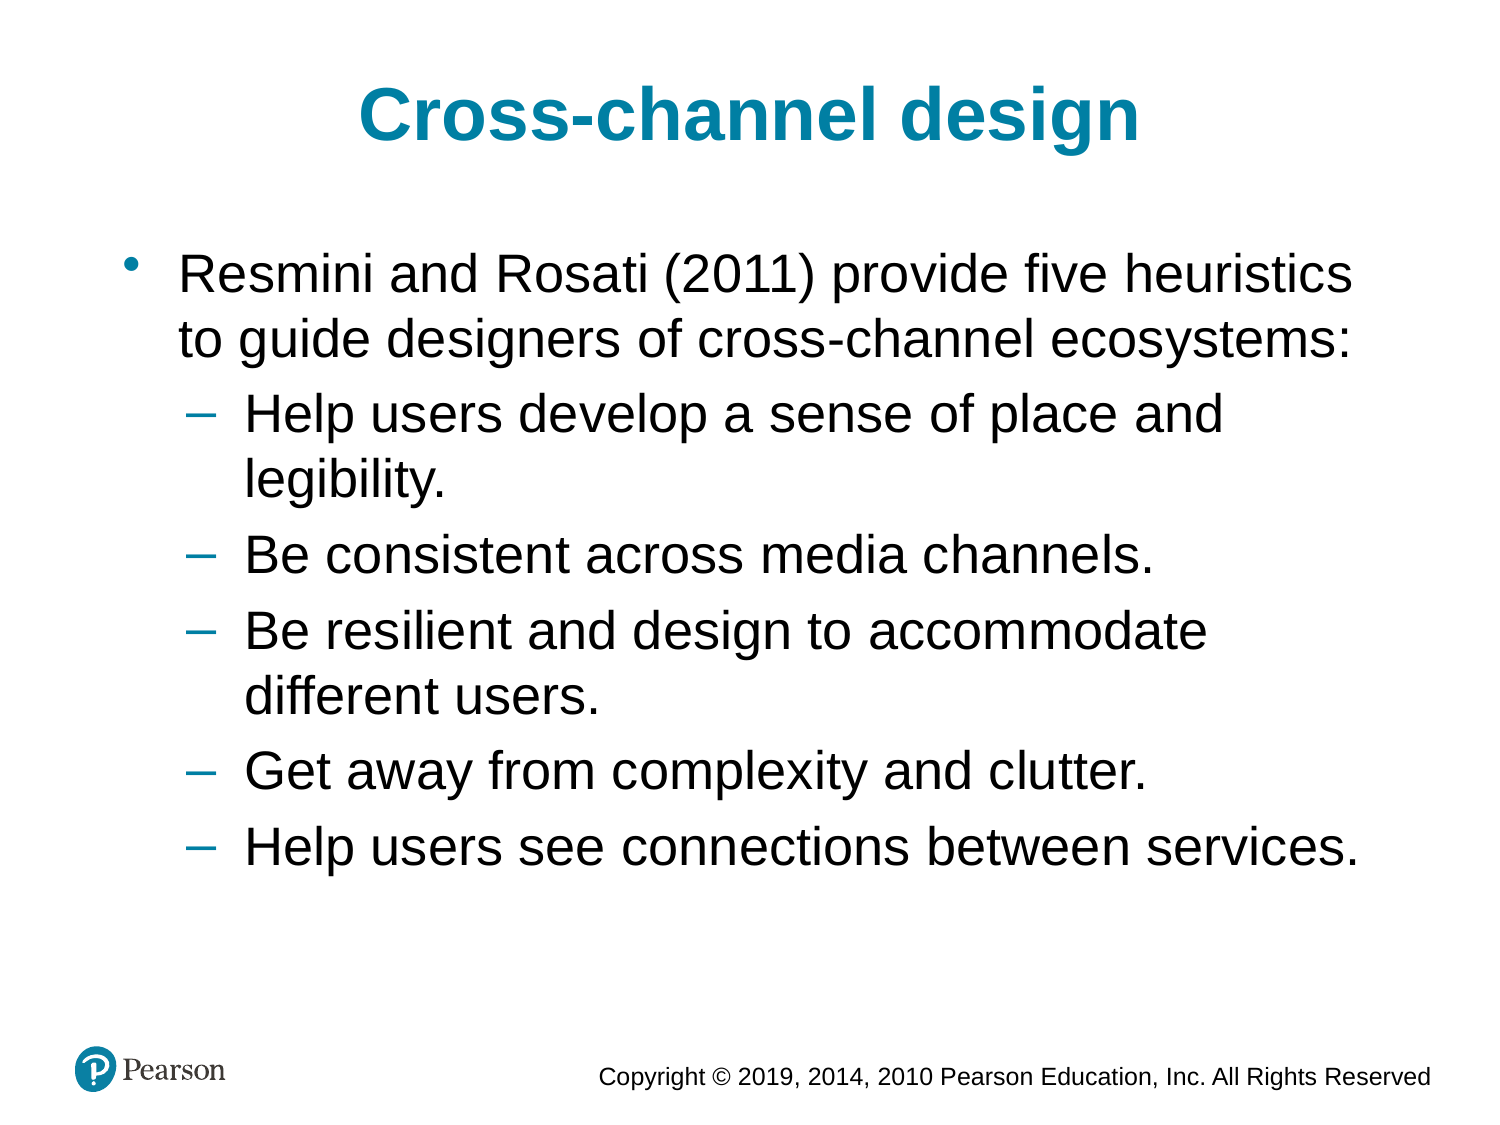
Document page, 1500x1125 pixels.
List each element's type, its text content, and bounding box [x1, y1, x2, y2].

title Cross-channel design [103, 44, 1397, 177]
list Resmini and Rosati (2011) provide five heuristics to guide designers of cross-channel ecosystems: Help users develop a sense of place and legibility. Be consistent across media channels. Be resilient and design to accommodate different users. Get away from complexity and clutter. Help users see connections between services. [107, 230, 1402, 1033]
